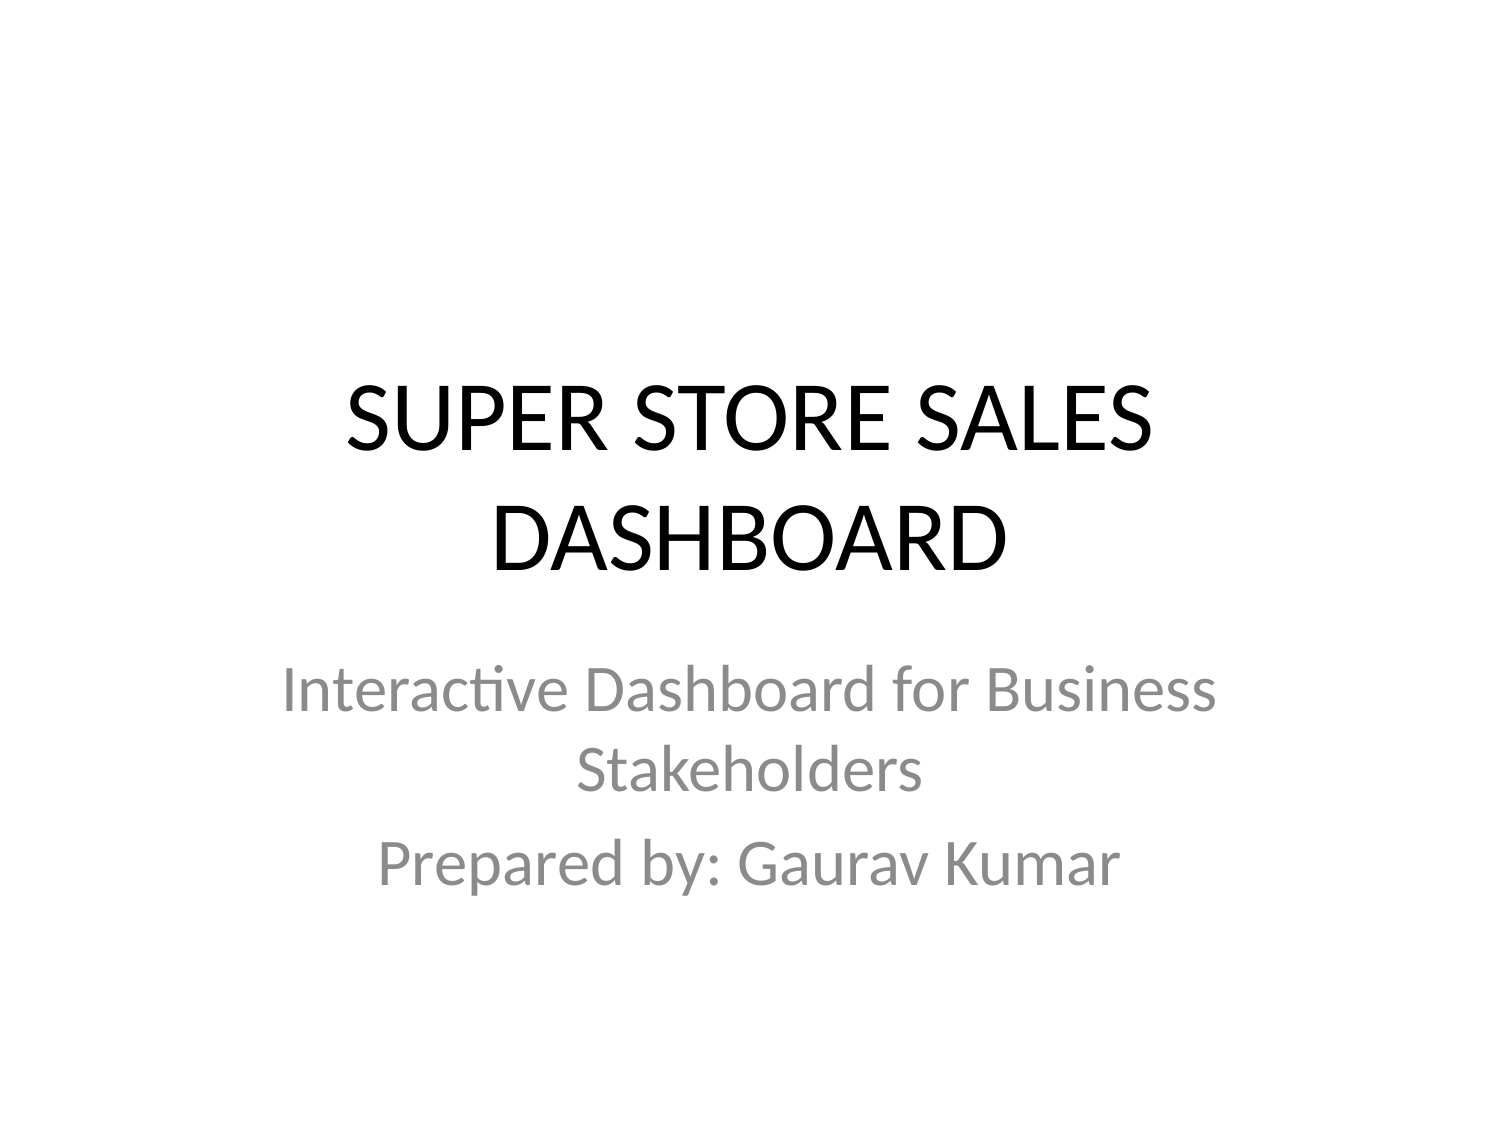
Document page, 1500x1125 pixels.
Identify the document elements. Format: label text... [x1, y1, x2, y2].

subtitle Interactive Dashboard for Business Stakeholders Prepared by: Gaurav Kumar [225, 637, 1275, 925]
title SUPER STORE SALES DASHBOARD [112, 349, 1388, 591]
